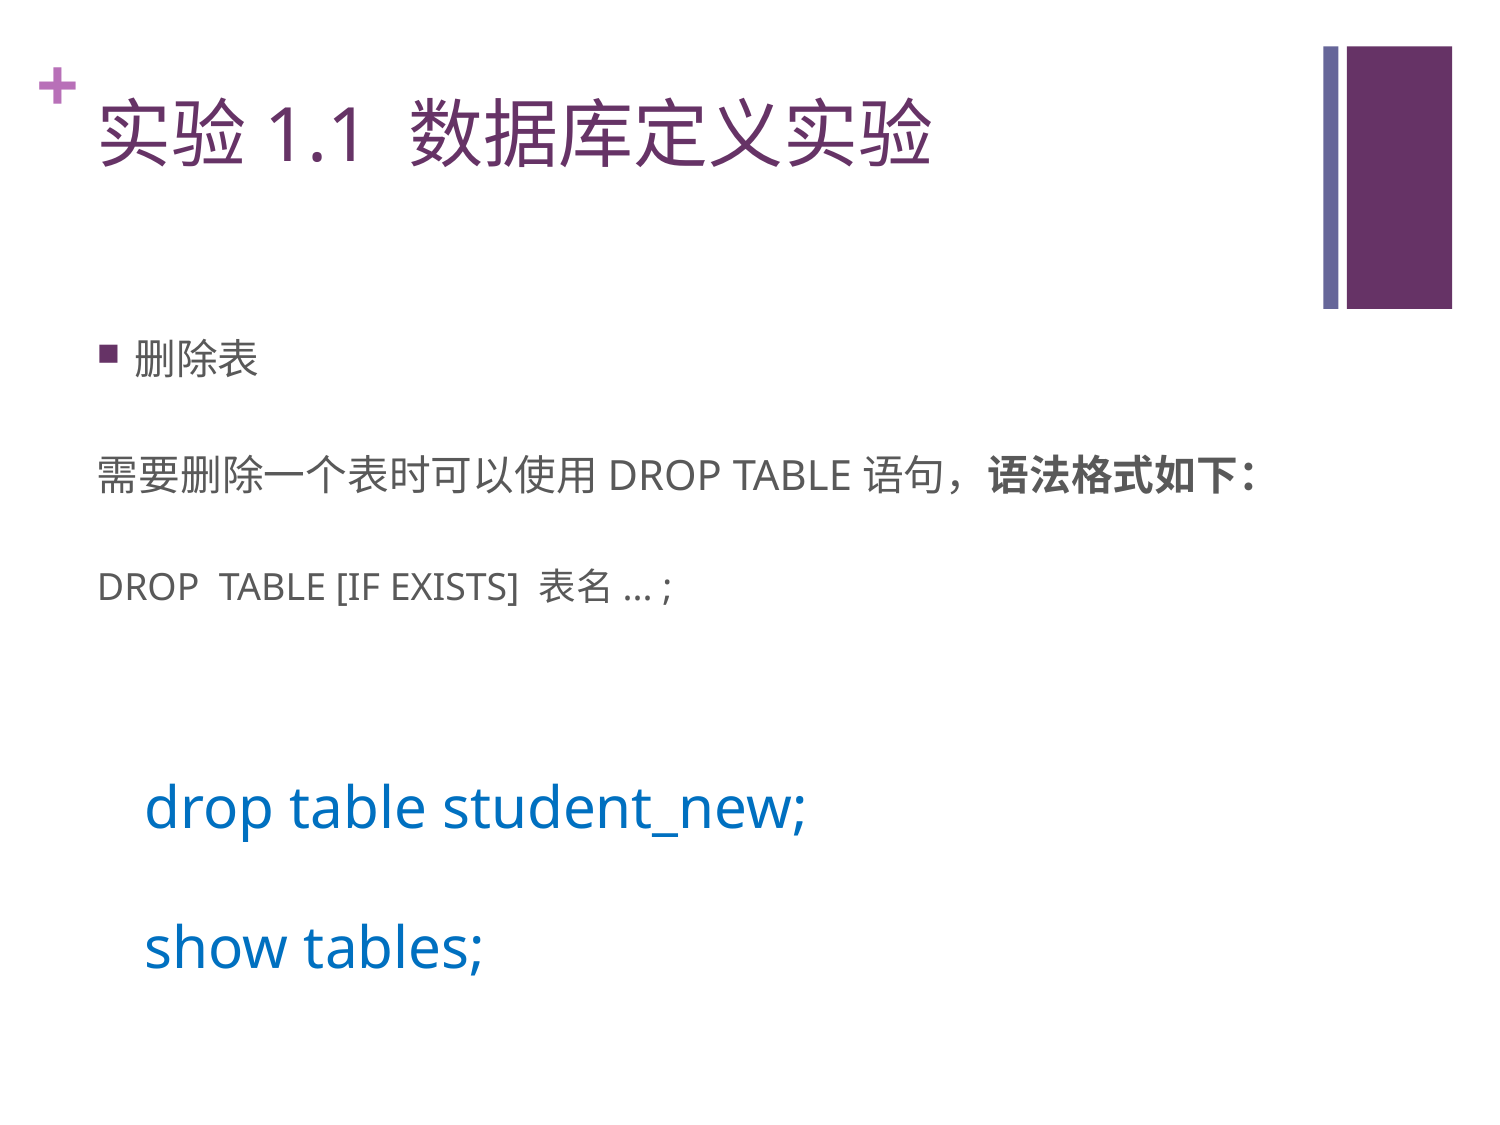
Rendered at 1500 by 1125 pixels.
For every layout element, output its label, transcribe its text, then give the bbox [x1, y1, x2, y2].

title 实验1.1 数据库定义实验 [81, 79, 1322, 263]
list 删除表 需要删除一个表时可以使用DROP TABLE语句，语法格式如下： DROP TABLE [IF EXISTS] 表名... ; [81, 324, 1322, 1005]
text_box drop table student_new; show tables; [130, 762, 823, 988]
